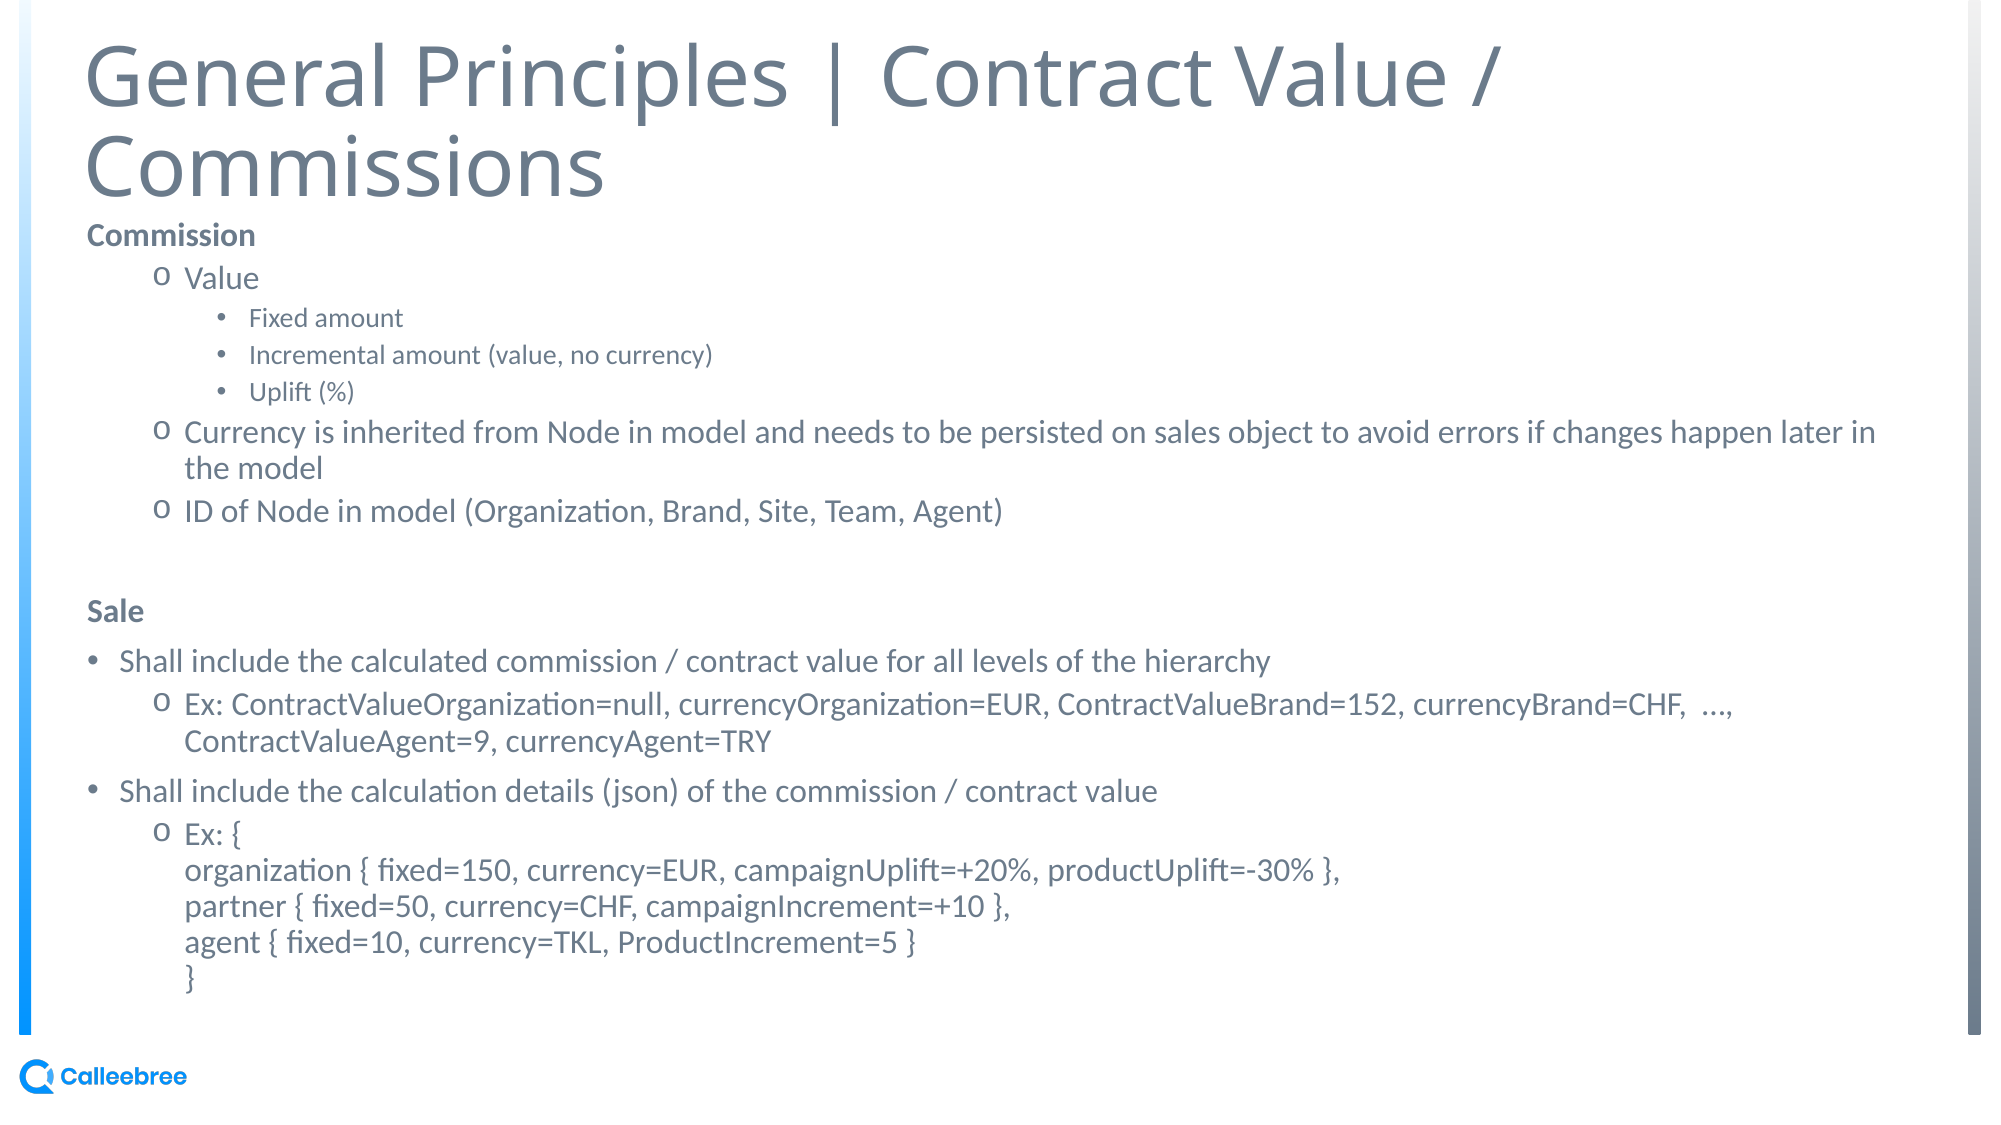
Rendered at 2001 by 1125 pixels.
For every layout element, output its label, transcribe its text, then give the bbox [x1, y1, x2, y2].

title General Principles | Contract Value / Commissions [68, 27, 1932, 122]
list Commission Value Fixed amount Incremental amount (value, no currency) Uplift (%) Currency is inherited from Node in model and needs to be persisted on sales object to avoid errors if changes happen later in the model ID of Node in model (Organization, Brand, Site, Team, Agent) Sale Shall include the calculated commission / contract value for all levels of the hierarchy Ex: ContractValueOrganization=null, currencyOrganization=EUR, ContractValueBrand=152, currencyBrand=CHF, …, ContractValueAgent=9, currencyAgent=TRY Shall include the calculation details (json) of the commission / contract value Ex: { organization { fixed=150, currency=EUR, campaignUplift=+20%, productUplift=-30% }, partner { fixed=50, currency=CHF, campaignIncrement=+10 }, agent { fixed=10, currency=TKL, ProductIncrement=5 } } [68, 208, 1932, 1012]
picture [16, 1057, 190, 1097]
